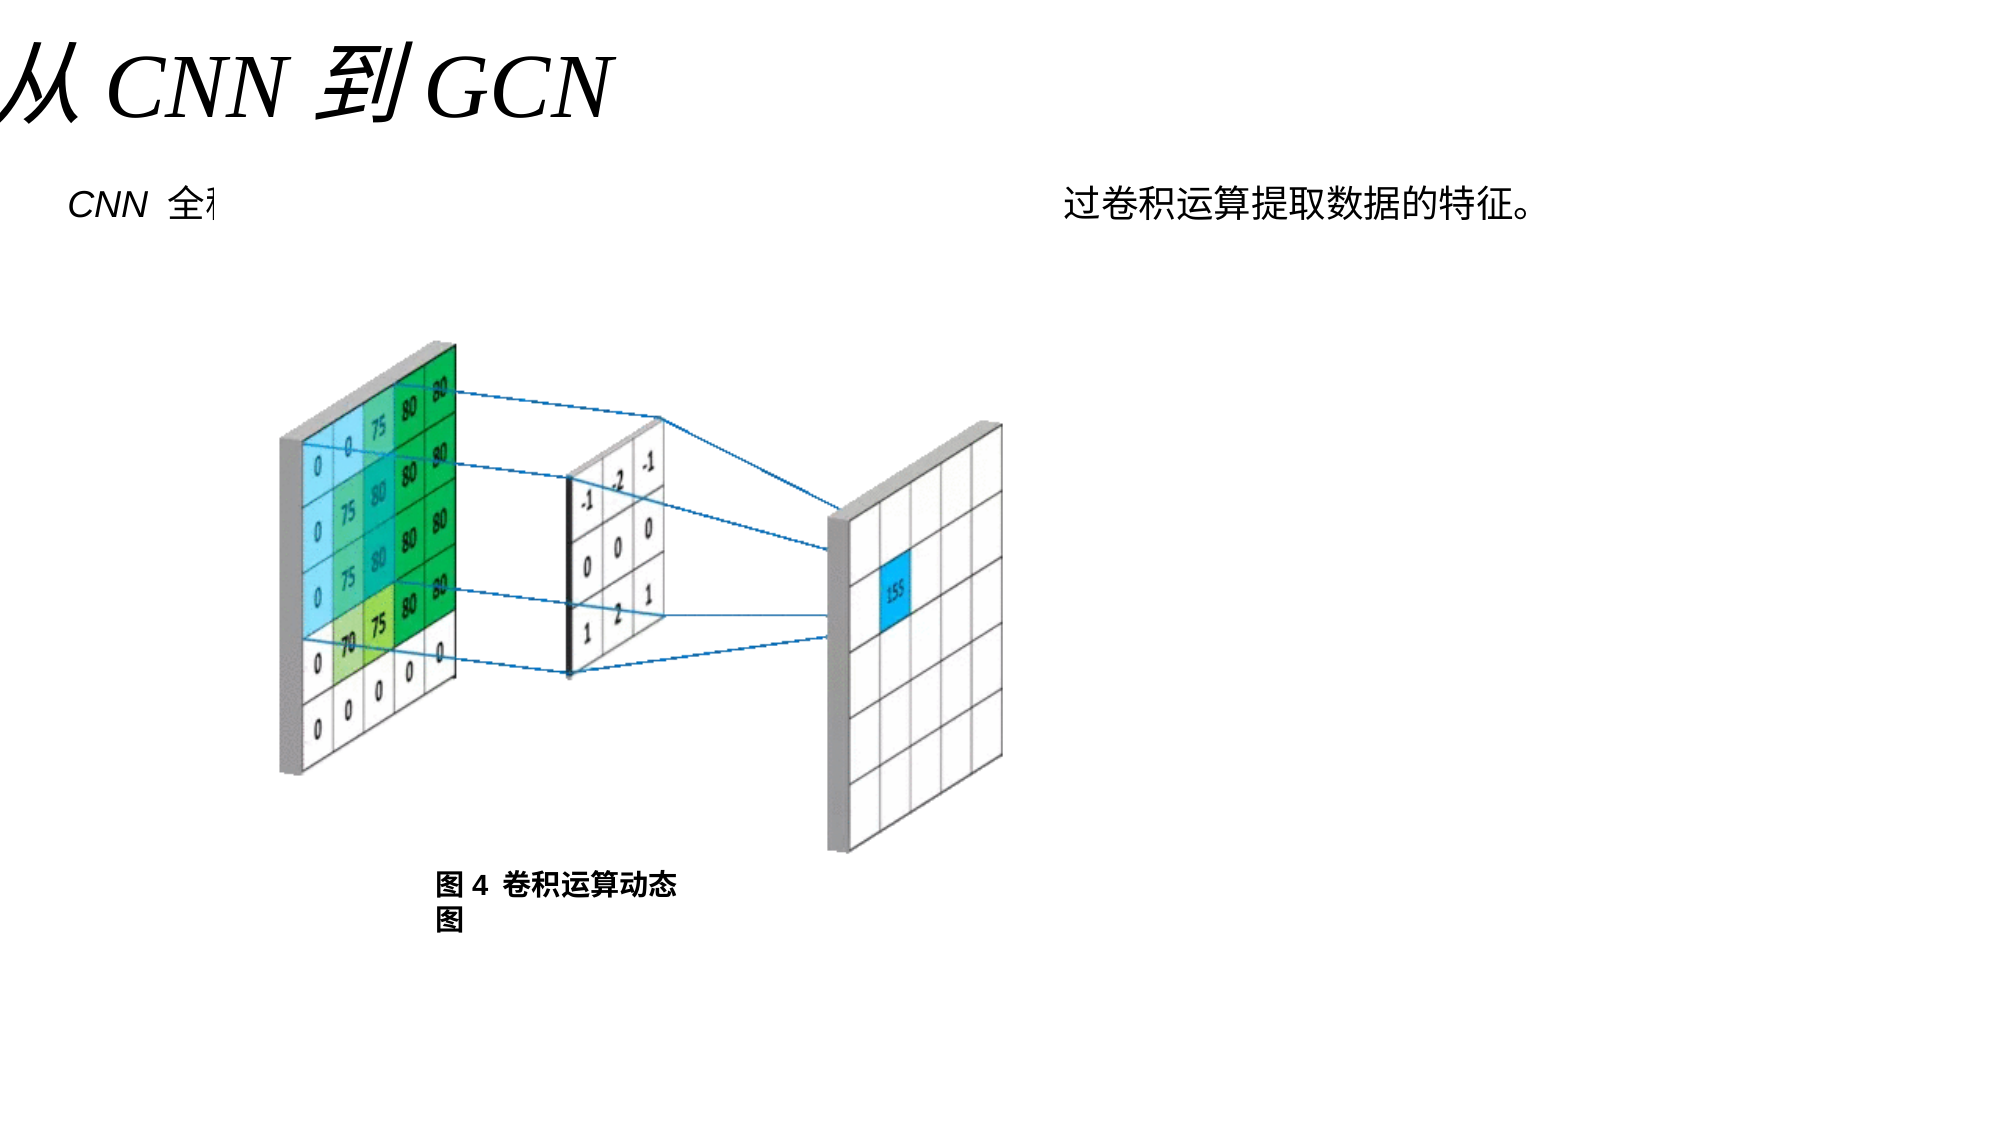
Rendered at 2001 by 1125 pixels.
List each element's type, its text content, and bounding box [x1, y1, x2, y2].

text_box CNN 全称 Convolutional Neural Network，其主要思想是通过卷积运算提取数据的特征。 [1064, 172, 1614, 232]
text_box 从CNN到GCN [0, 18, 628, 144]
text_box CNN 全称 Convolutional Neural Network，其主要思想是通过卷积运算提取数据的特征。 [52, 172, 214, 232]
picture [214, 172, 1064, 1023]
